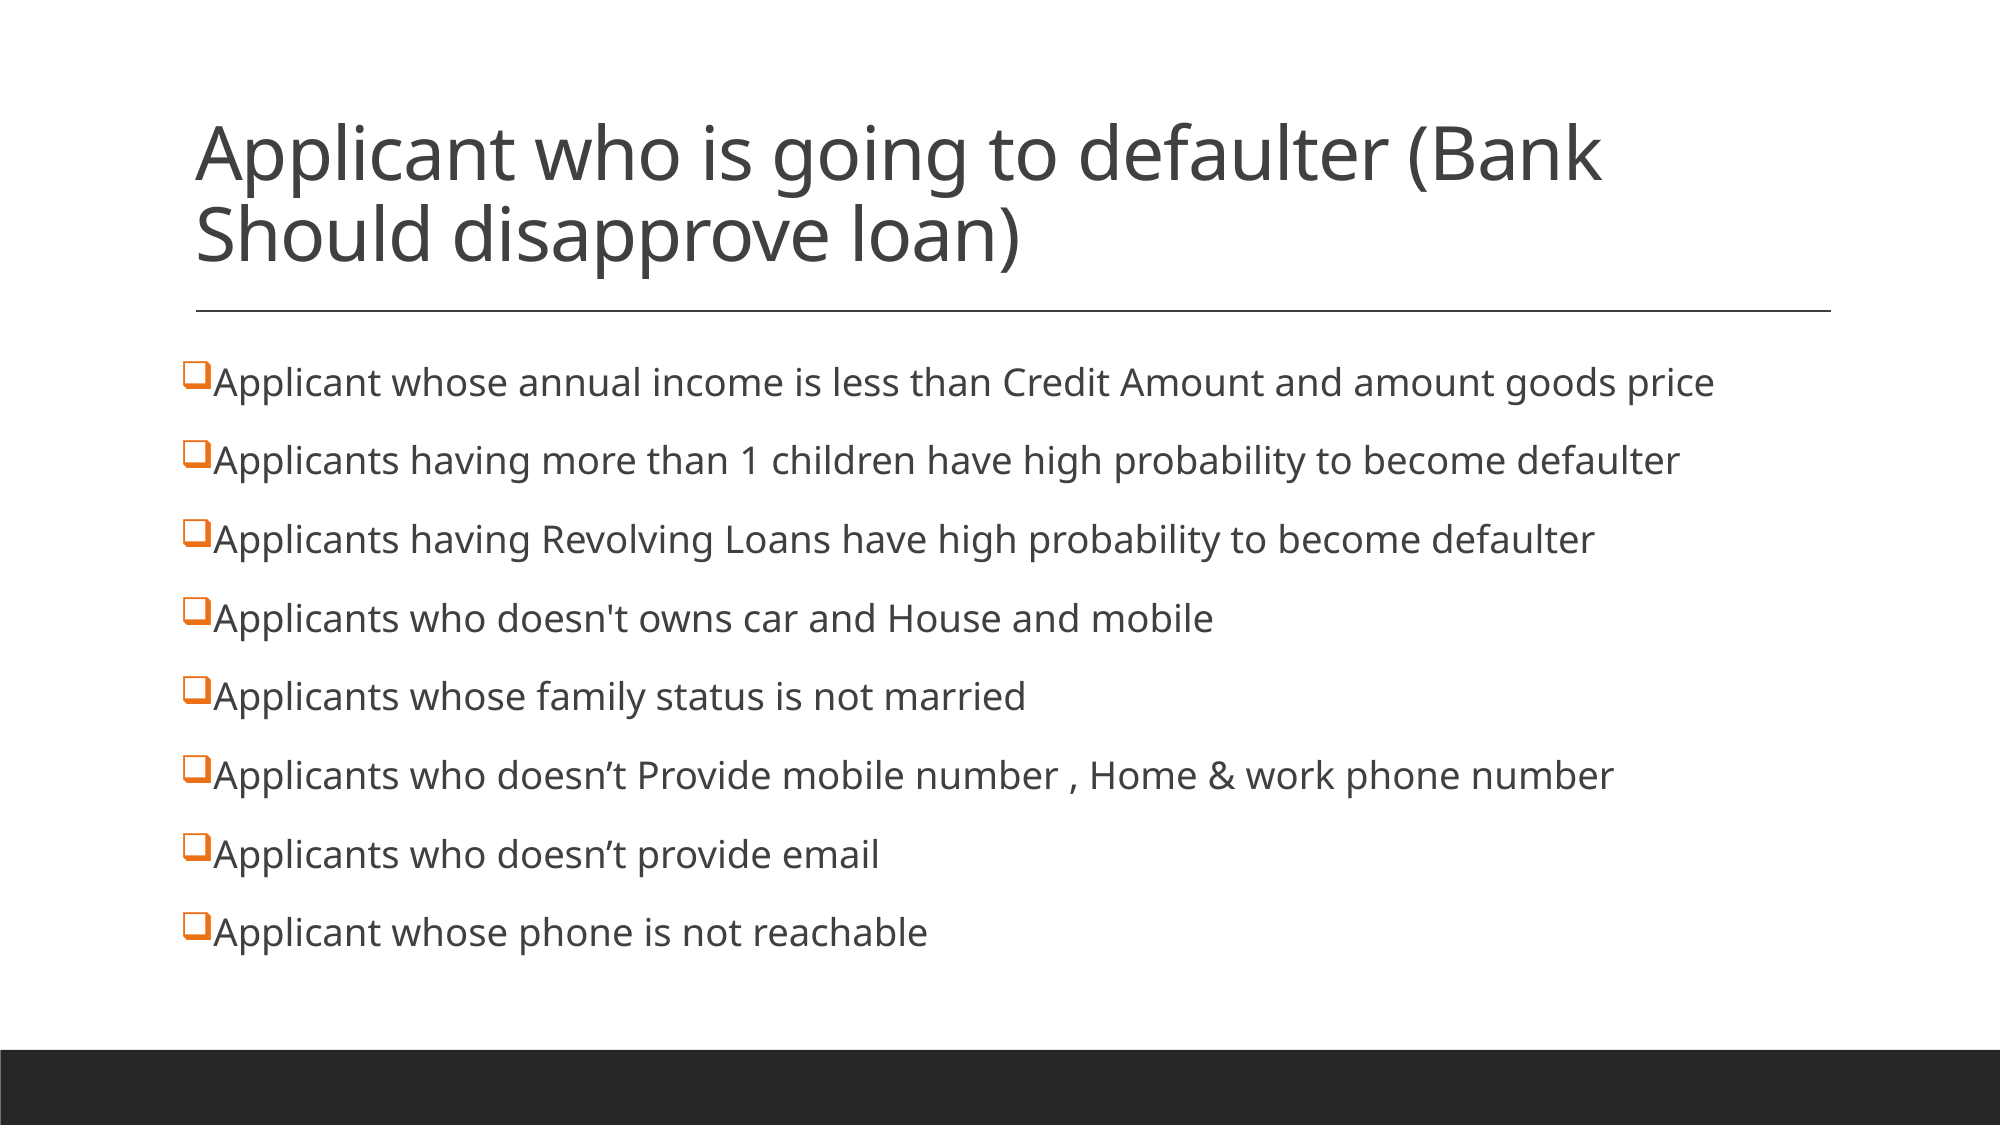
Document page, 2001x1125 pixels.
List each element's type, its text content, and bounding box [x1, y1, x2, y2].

title Applicant who is going to defaulter (Bank Should disapprove loan) [180, 47, 1830, 285]
list Applicant whose annual income is less than Credit Amount and amount goods price Applicants having more than 1 children have high probability to become defaulter Applicants having Revolving Loans have high probability to become defaulter Applicants who doesn't owns car and House and mobile Applicants whose family status is not married Applicants who doesn’t Provide mobile number , Home & work phone number Applicants who doesn’t provide email Applicant whose phone is not reachable [180, 345, 1830, 963]
